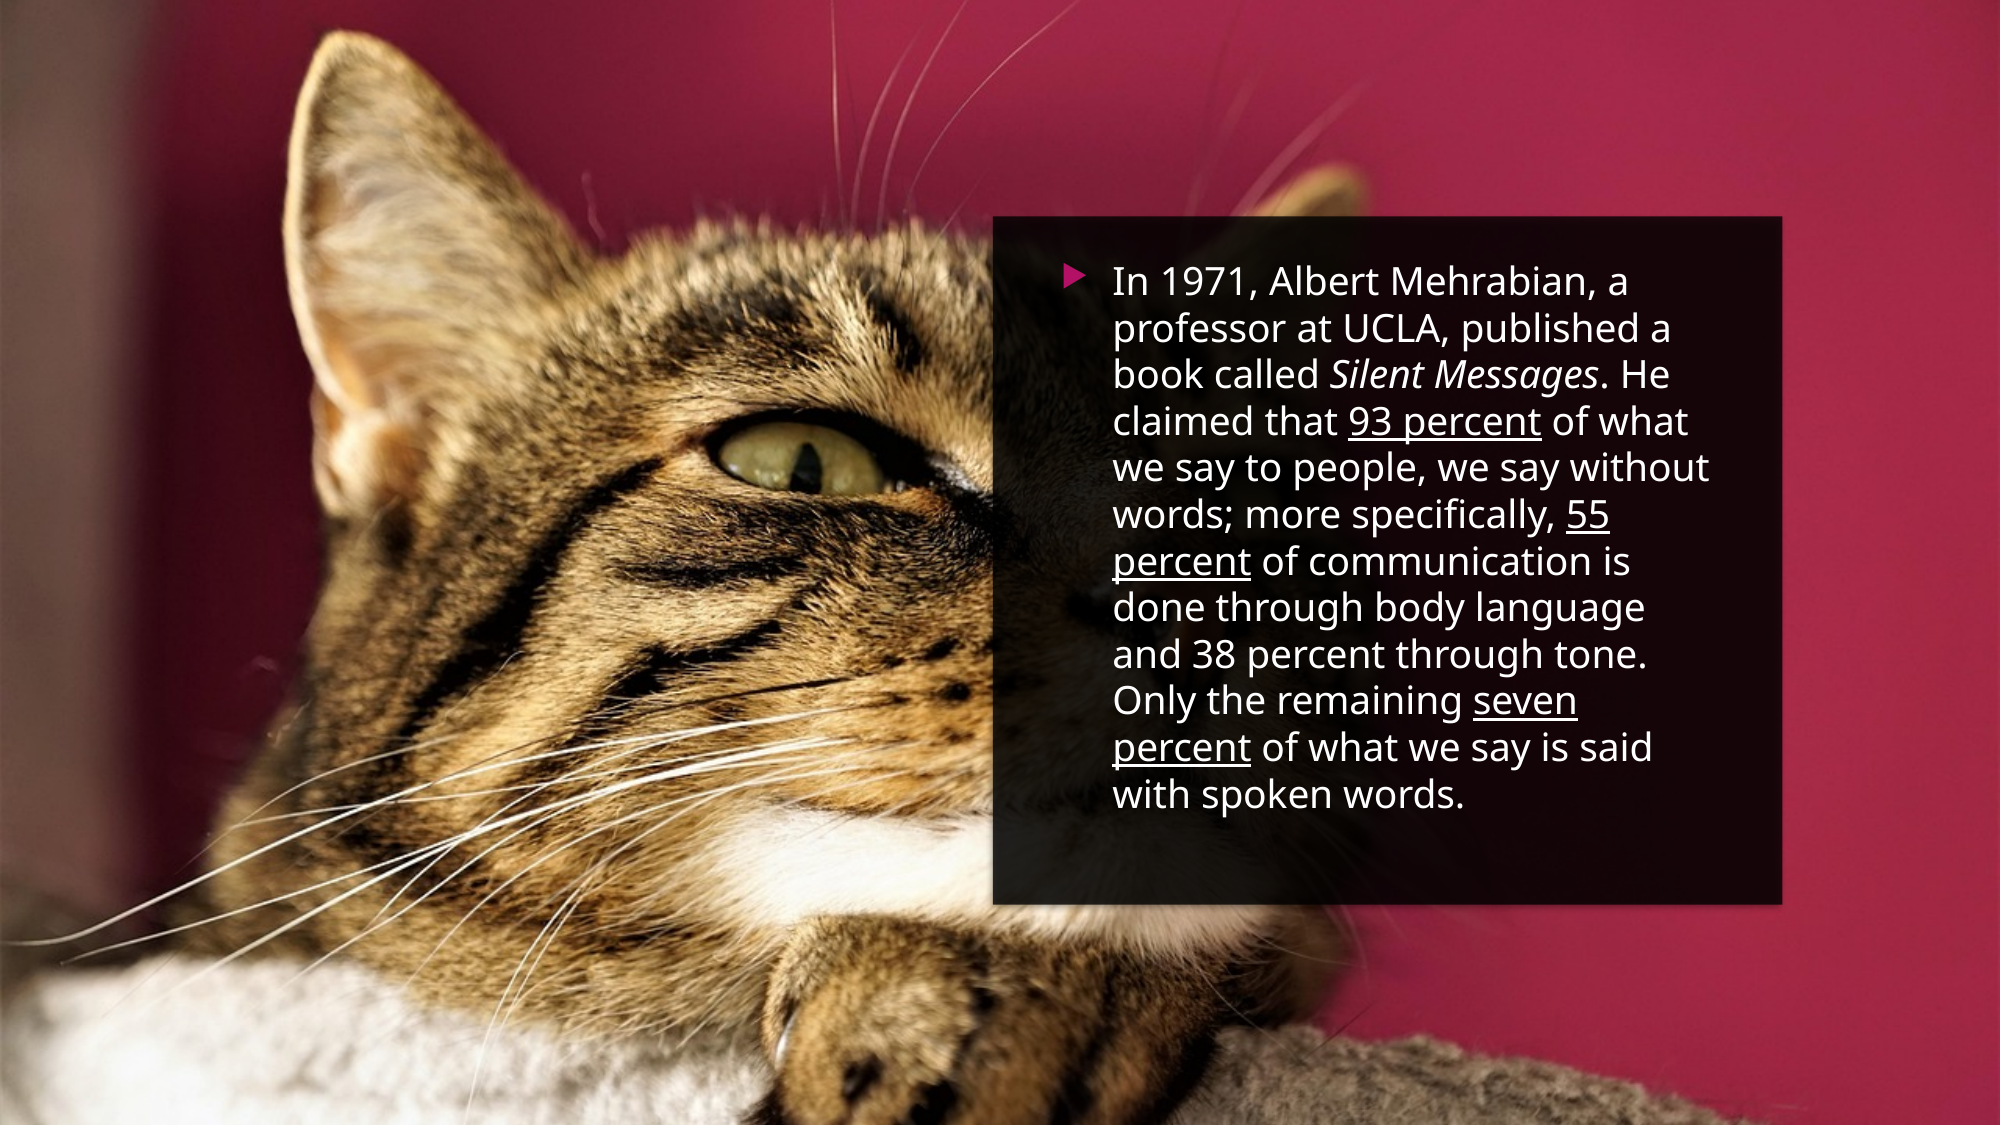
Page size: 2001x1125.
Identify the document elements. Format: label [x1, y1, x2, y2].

list [0, 0, 2000, 1125]
